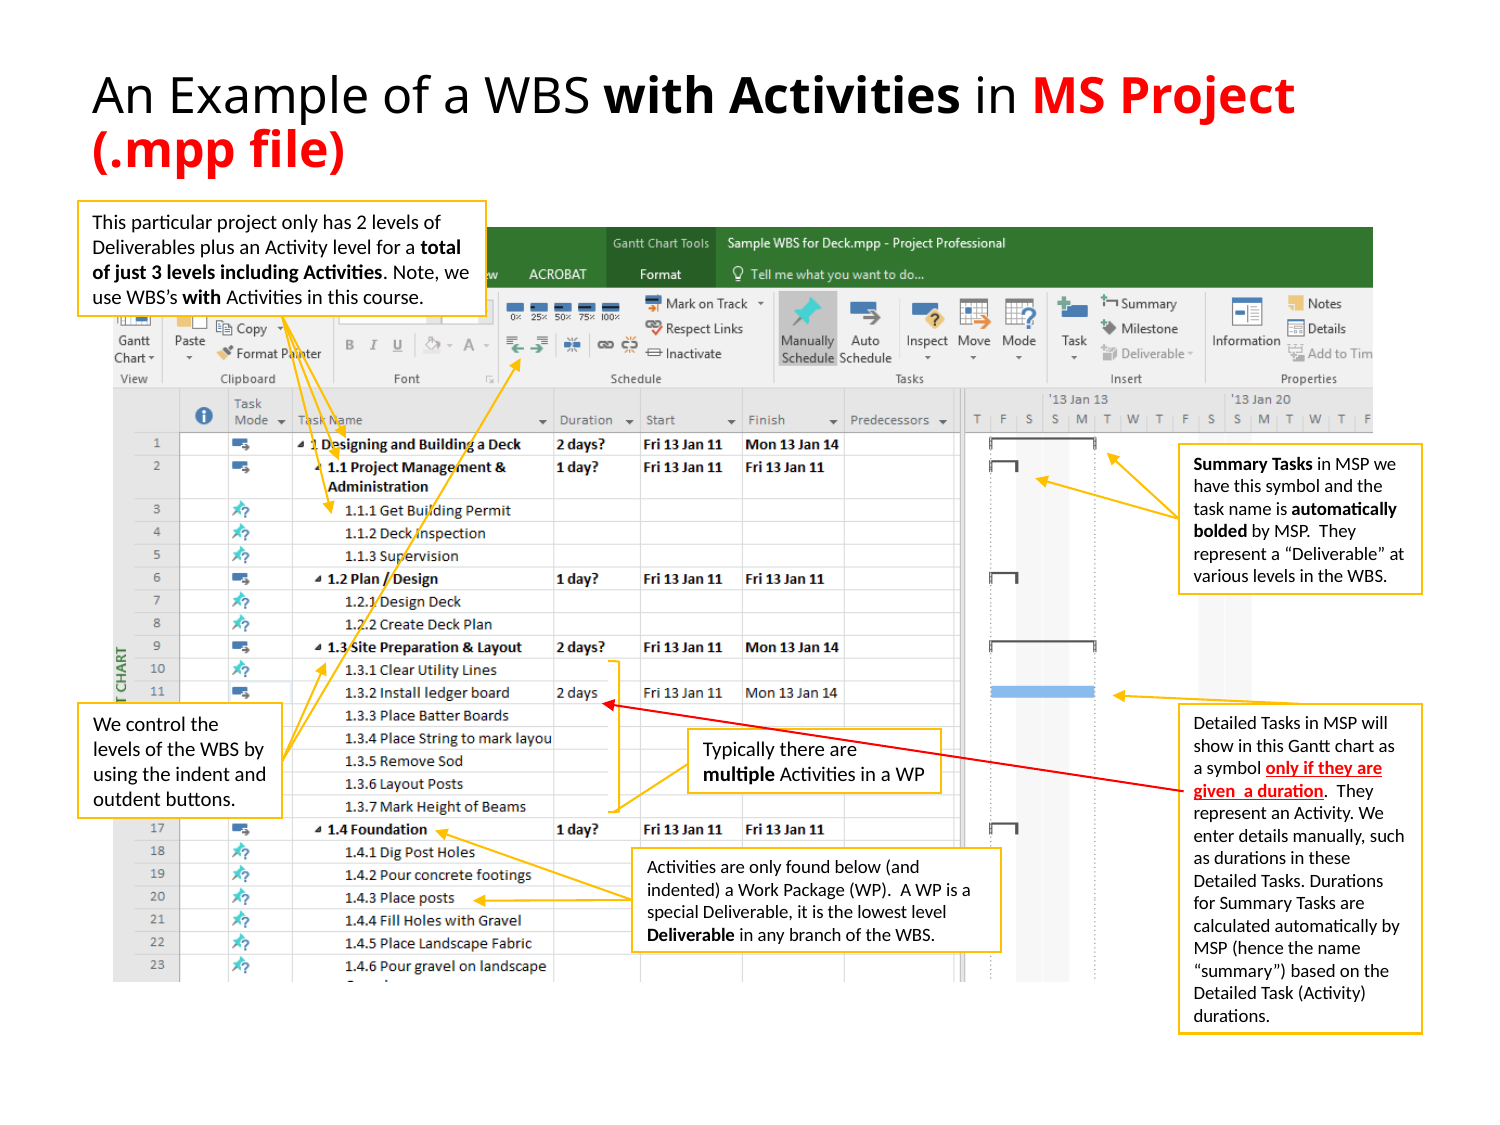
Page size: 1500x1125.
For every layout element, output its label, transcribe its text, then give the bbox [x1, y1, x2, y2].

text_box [1106, 452, 1179, 478]
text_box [282, 358, 521, 762]
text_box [332, 317, 339, 358]
text_box We control the levels of the WBS by using the indent and outdent buttons. [77, 702, 113, 819]
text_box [434, 830, 633, 901]
picture [113, 227, 1373, 982]
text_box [601, 703, 1184, 792]
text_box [339, 317, 346, 358]
text_box Detailed Tasks in MSP will show in this Gantt chart as a symbol only if they are given a duration. They represent an Activity. We enter details manually, such as durations in these Detailed Tasks. Durations for Summary Tasks are calculated automatically by MSP (hence the name “summary”) based on the Detailed Task (Activity) durations. [1178, 703, 1423, 1035]
text_box This particular project only has 2 levels of Deliverables plus an Activity level for a total of just 3 levels including Activities. Note, we use WBS’s with Activities in this course. [77, 200, 487, 317]
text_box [1035, 478, 1179, 531]
text_box Summary Tasks in MSP we have this symbol and the task name is automatically bolded by MSP. They represent a “Deliverable” at various levels in the WBS. [1373, 443, 1423, 595]
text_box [281, 317, 332, 514]
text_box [1112, 695, 1301, 704]
text_box An Example of a WBS with Activities in MS Project (.mpp file) [77, 71, 1372, 177]
